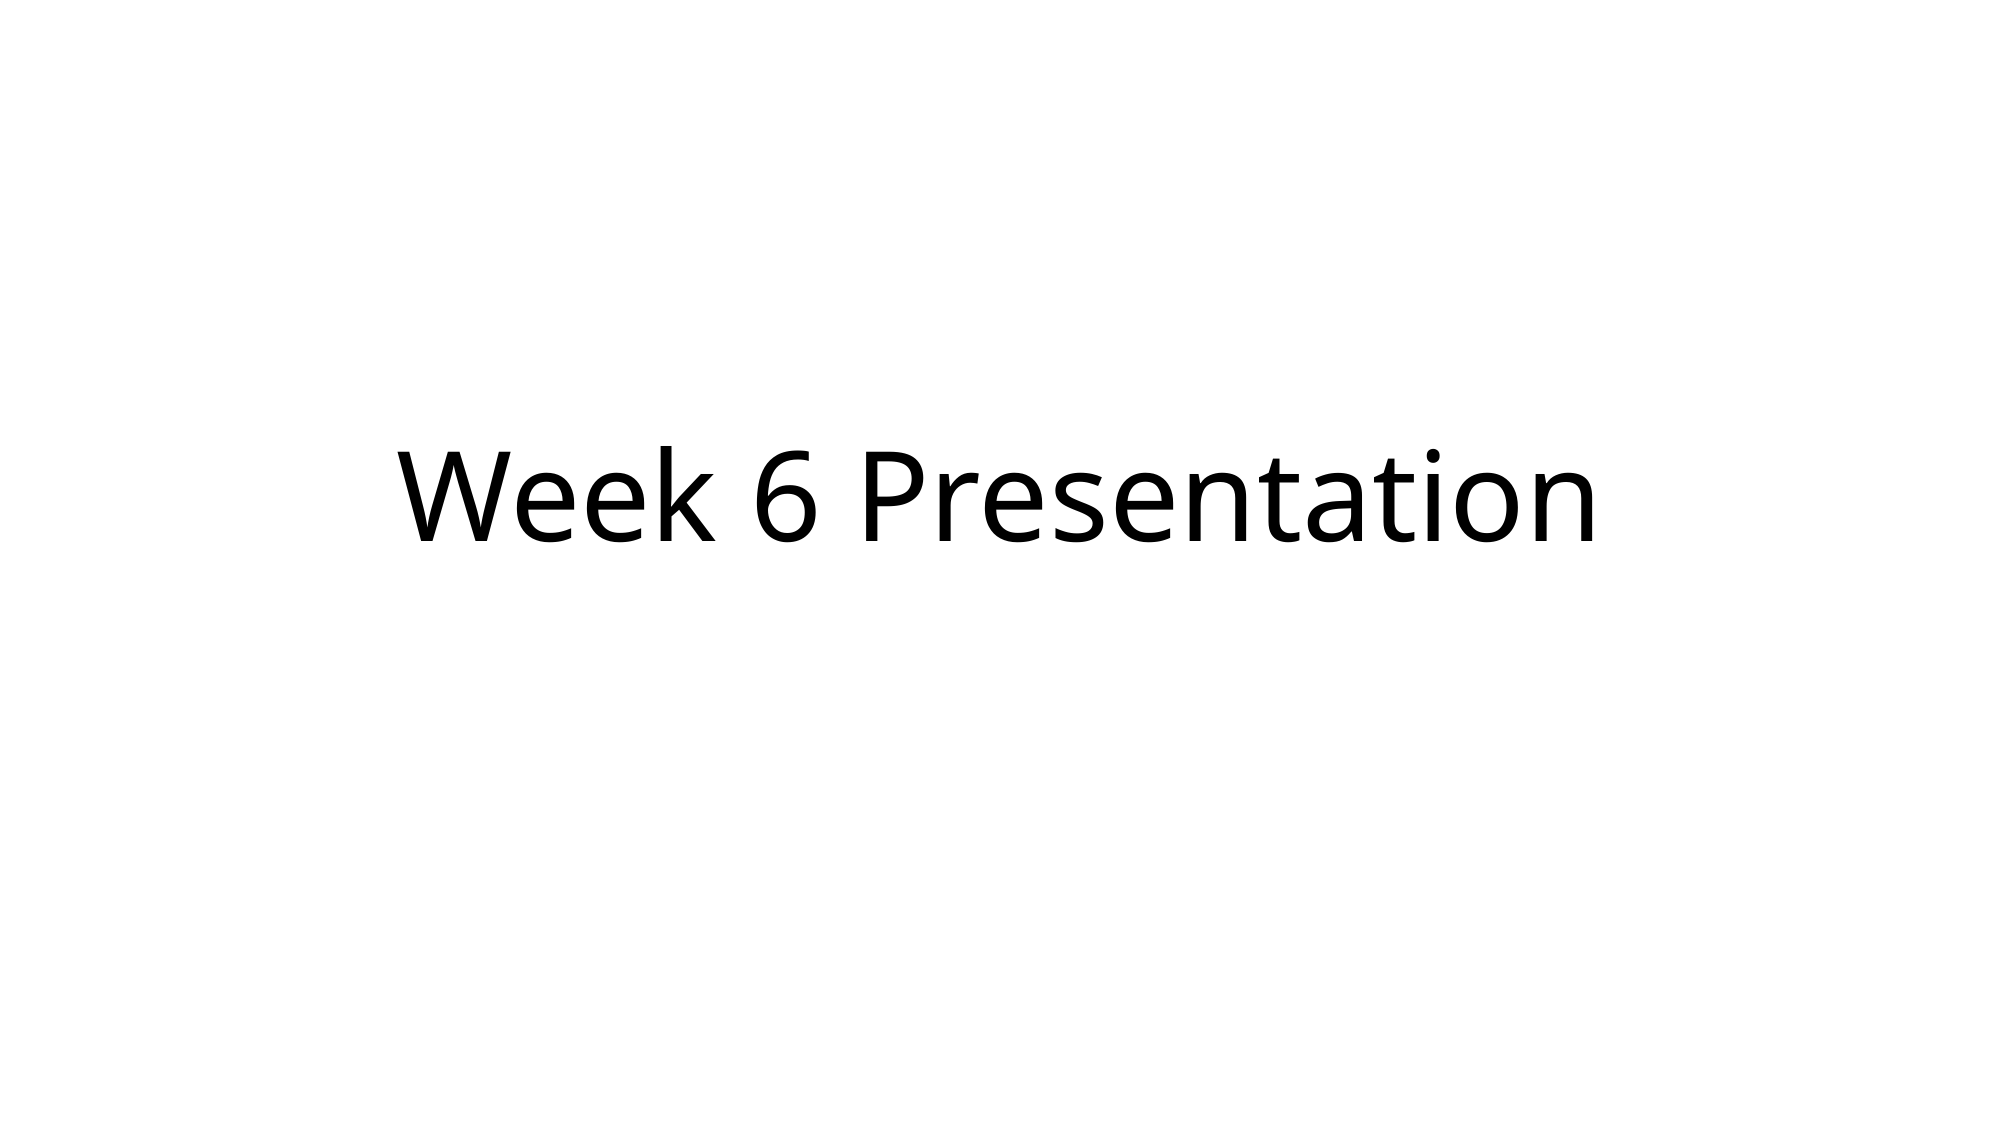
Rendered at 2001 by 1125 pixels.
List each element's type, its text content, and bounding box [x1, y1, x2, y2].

title Week 6 Presentation [249, 184, 1750, 576]
